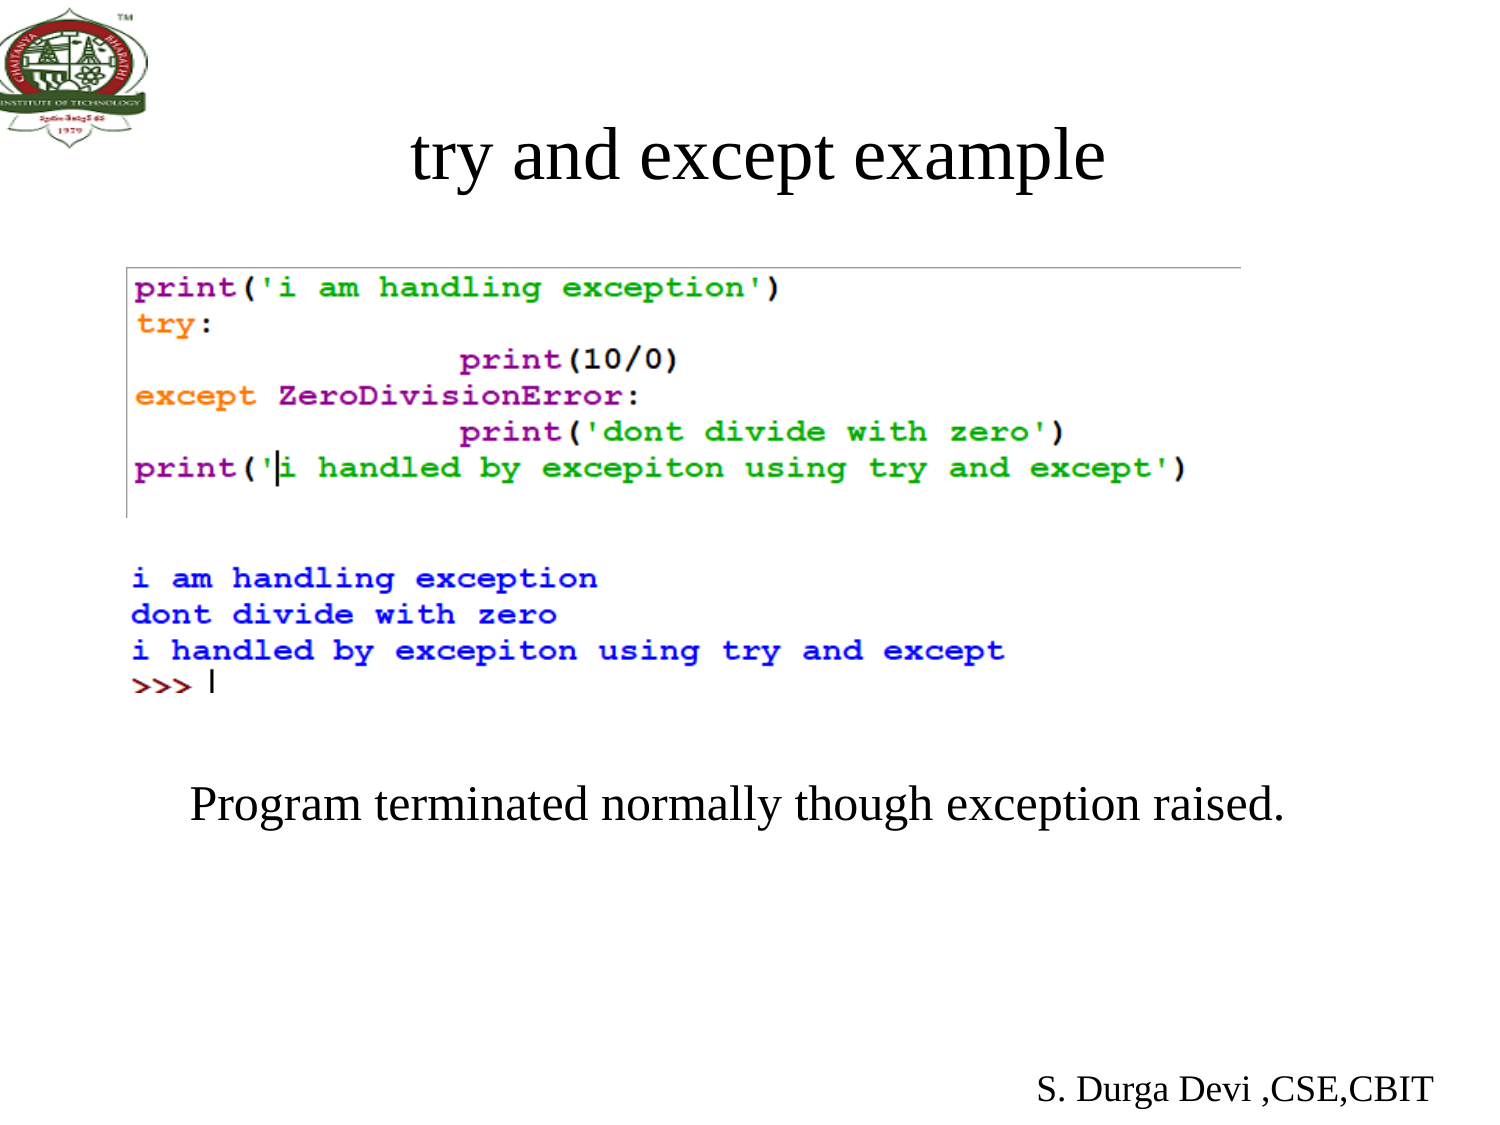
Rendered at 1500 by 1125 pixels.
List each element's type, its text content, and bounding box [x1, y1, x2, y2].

text_box S. Durga Devi ,CSE,CBIT [1021, 1057, 1471, 1117]
picture [123, 560, 1022, 693]
text_box Program terminated normally though exception raised. [174, 763, 1302, 838]
title try and except example [75, 56, 1425, 244]
picture [0, 6, 148, 150]
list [126, 266, 1242, 518]
